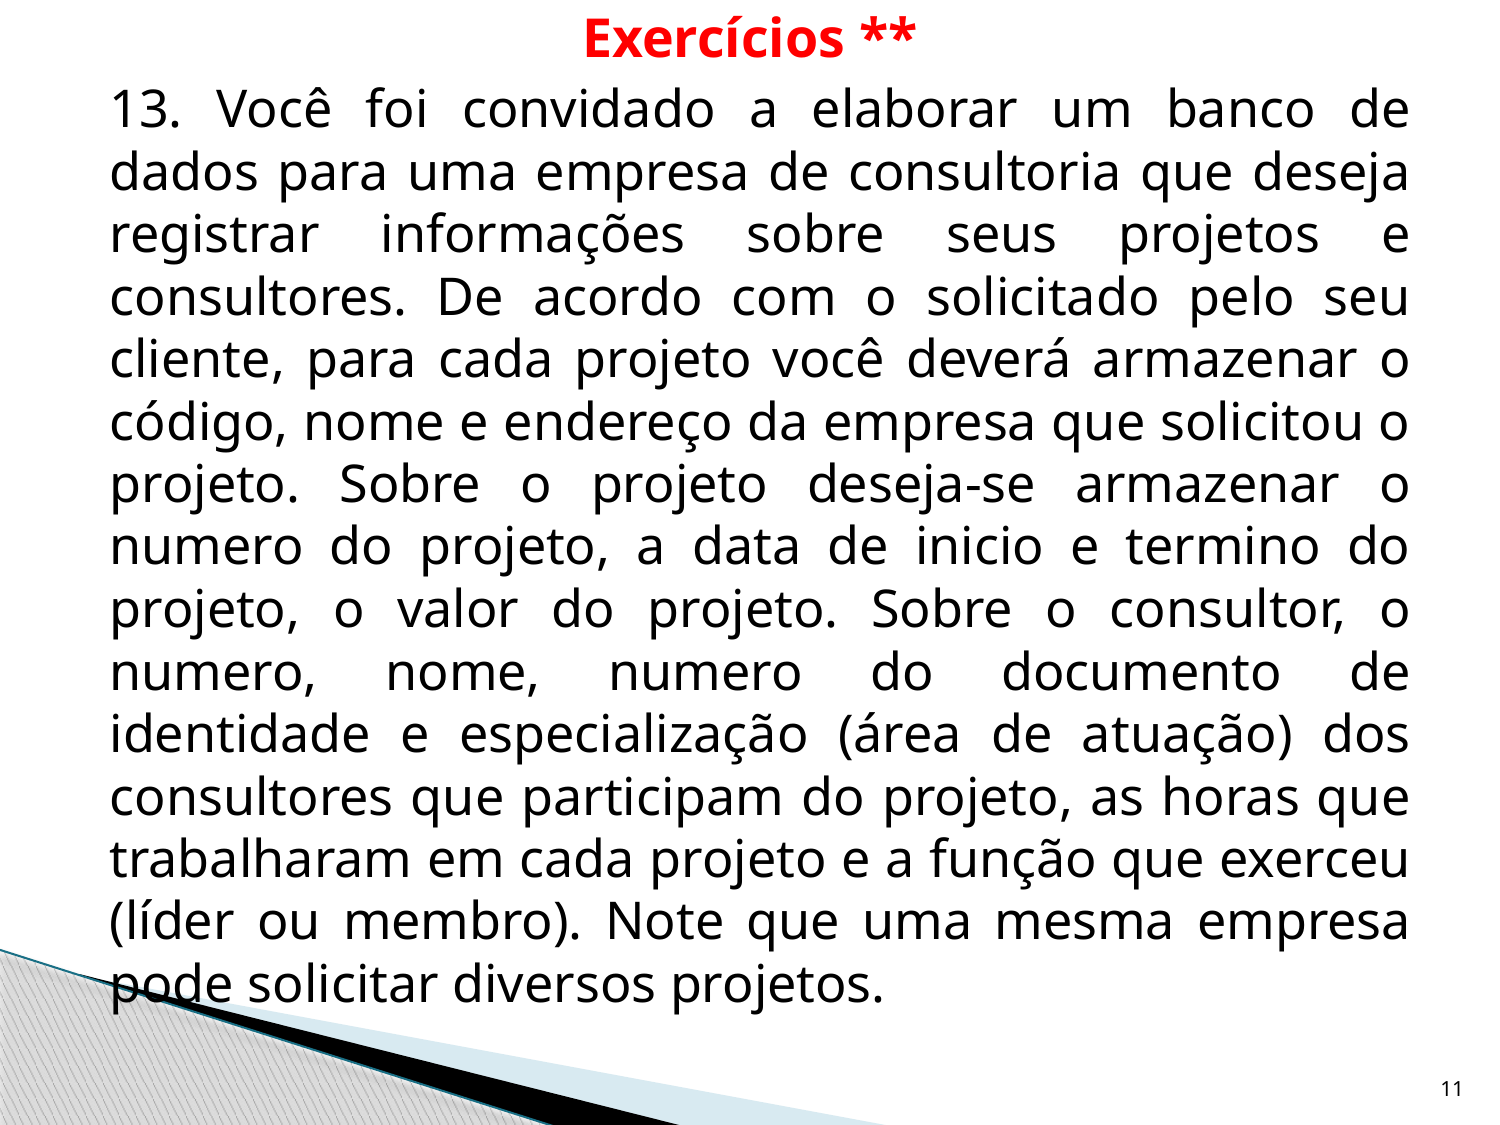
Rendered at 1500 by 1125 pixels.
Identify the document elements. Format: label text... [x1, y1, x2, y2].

title Exercícios ** [75, 0, 1425, 76]
slide_number 11 [1418, 1051, 1479, 1112]
list 13. Você foi convidado a elaborar um banco de dados para uma empresa de consultoria que deseja registrar informações sobre seus projetos e consultores. De acordo com o solicitado pelo seu cliente, para cada projeto você deverá armazenar o código, nome e endereço da empresa que solicitou o projeto. Sobre o projeto deseja-se armazenar o numero do projeto, a data de inicio e termino do projeto, o valor do projeto. Sobre o consultor, o numero, nome, numero do documento de identidade e especialização (área de atuação) dos consultores que participam do projeto, as horas que trabalharam em cada projeto e a função que exerceu (líder ou membro). Note que uma mesma empresa pode solicitar diversos projetos. [76, 67, 1427, 811]
